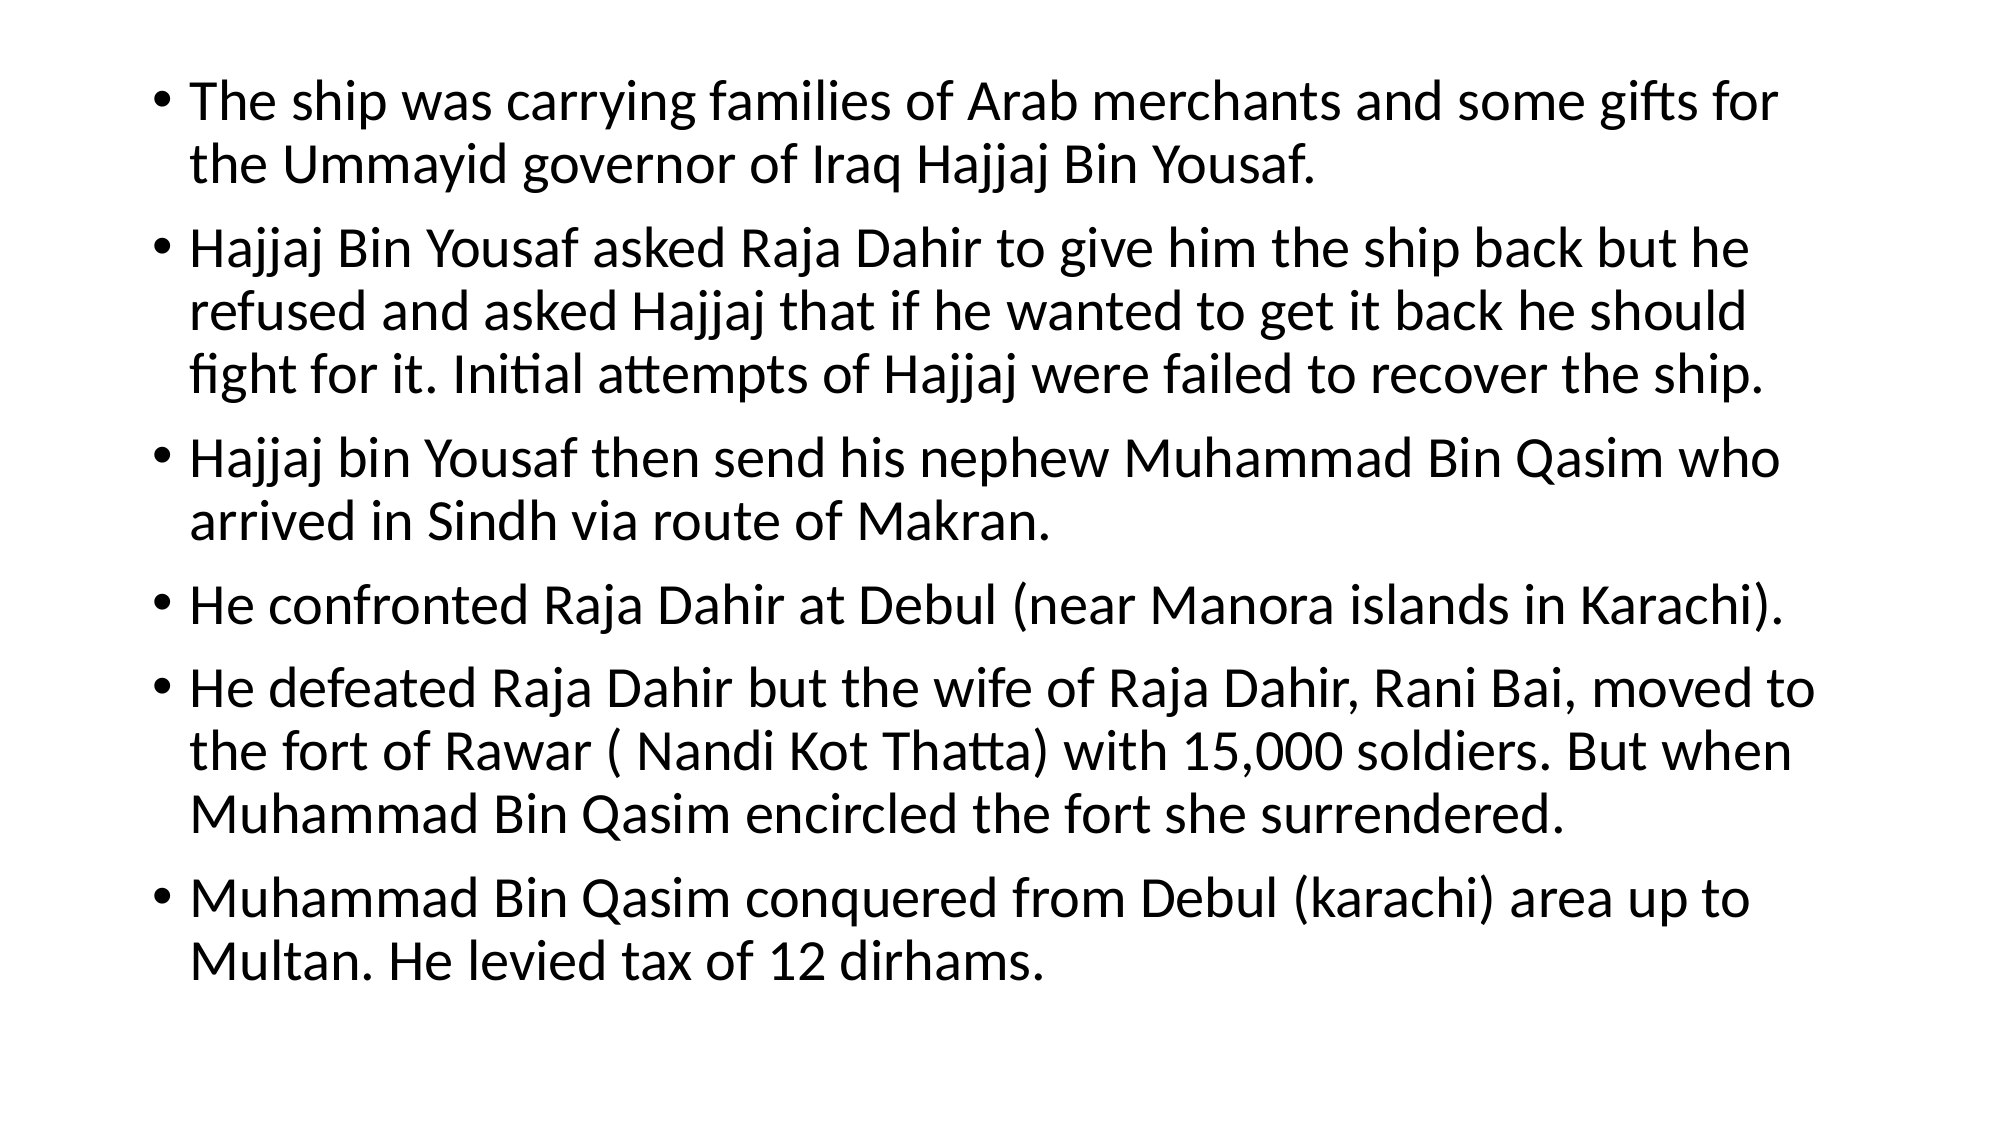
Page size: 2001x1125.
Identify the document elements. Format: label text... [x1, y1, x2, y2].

list The ship was carrying families of Arab merchants and some gifts for the Ummayid governor of Iraq Hajjaj Bin Yousaf. Hajjaj Bin Yousaf asked Raja Dahir to give him the ship back but he refused and asked Hajjaj that if he wanted to get it back he should fight for it. Initial attempts of Hajjaj were failed to recover the ship. Hajjaj bin Yousaf then send his nephew Muhammad Bin Qasim who arrived in Sindh via route of Makran. He confronted Raja Dahir at Debul (near Manora islands in Karachi). He defeated Raja Dahir but the wife of Raja Dahir, Rani Bai, moved to the fort of Rawar ( Nandi Kot Thatta) with 15,000 soldiers. But when Muhammad Bin Qasim encircled the fort she surrendered. Muhammad Bin Qasim conquered from Debul (karachi) area up to Multan. He levied tax of 12 dirhams. [137, 63, 1863, 1014]
